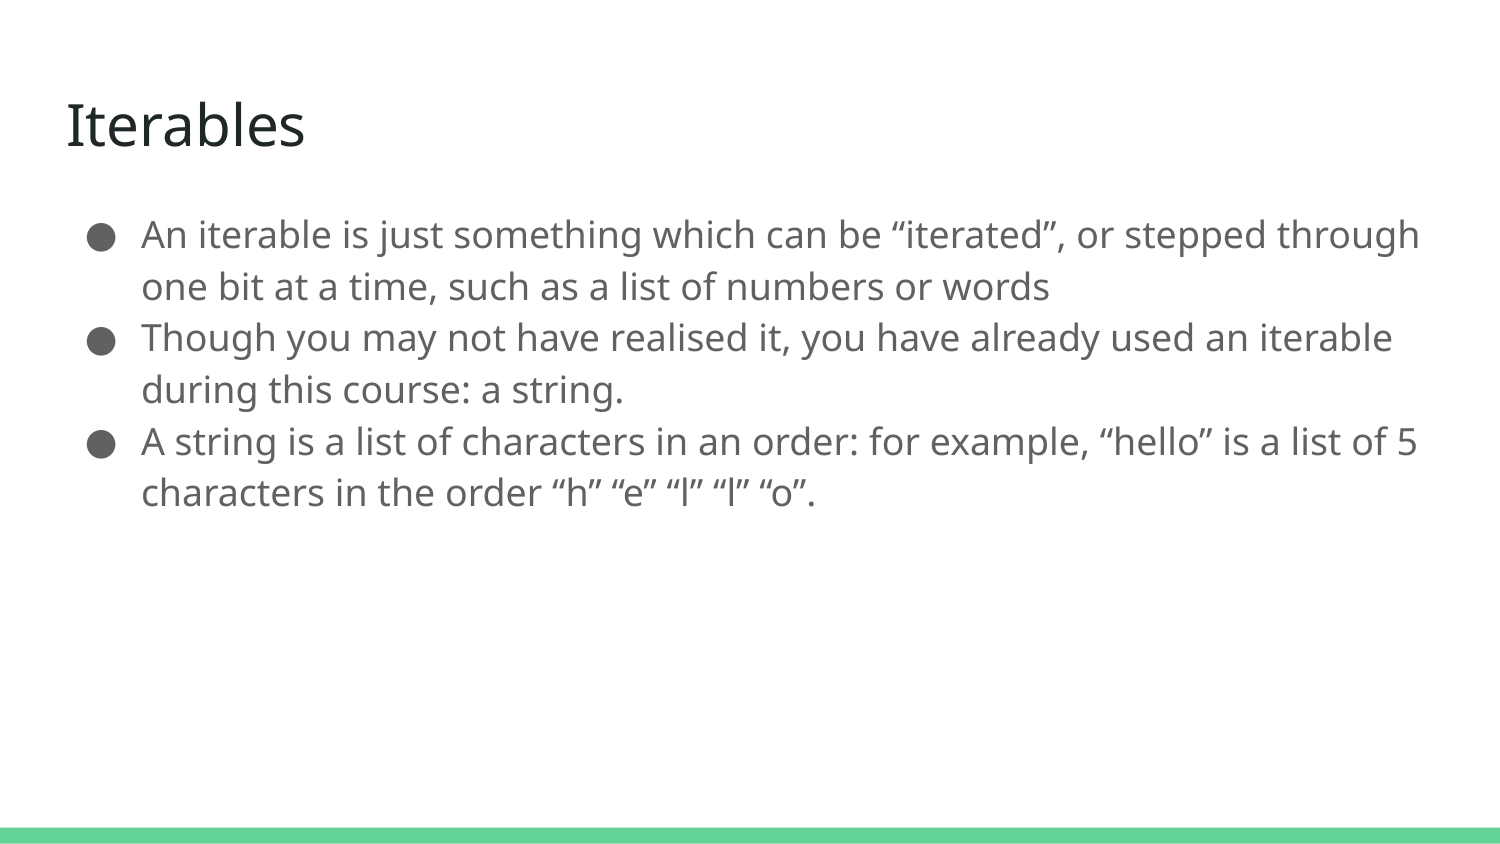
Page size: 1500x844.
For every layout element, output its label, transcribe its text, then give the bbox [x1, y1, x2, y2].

title Iterables [51, 72, 1449, 167]
list An iterable is just something which can be “iterated”, or stepped through one bit at a time, such as a list of numbers or words Though you may not have realised it, you have already used an iterable during this course: a string. A string is a list of characters in an order: for example, “hello” is a list of 5 characters in the order “h” “e” “l” “l” “o”. [51, 189, 1449, 750]
